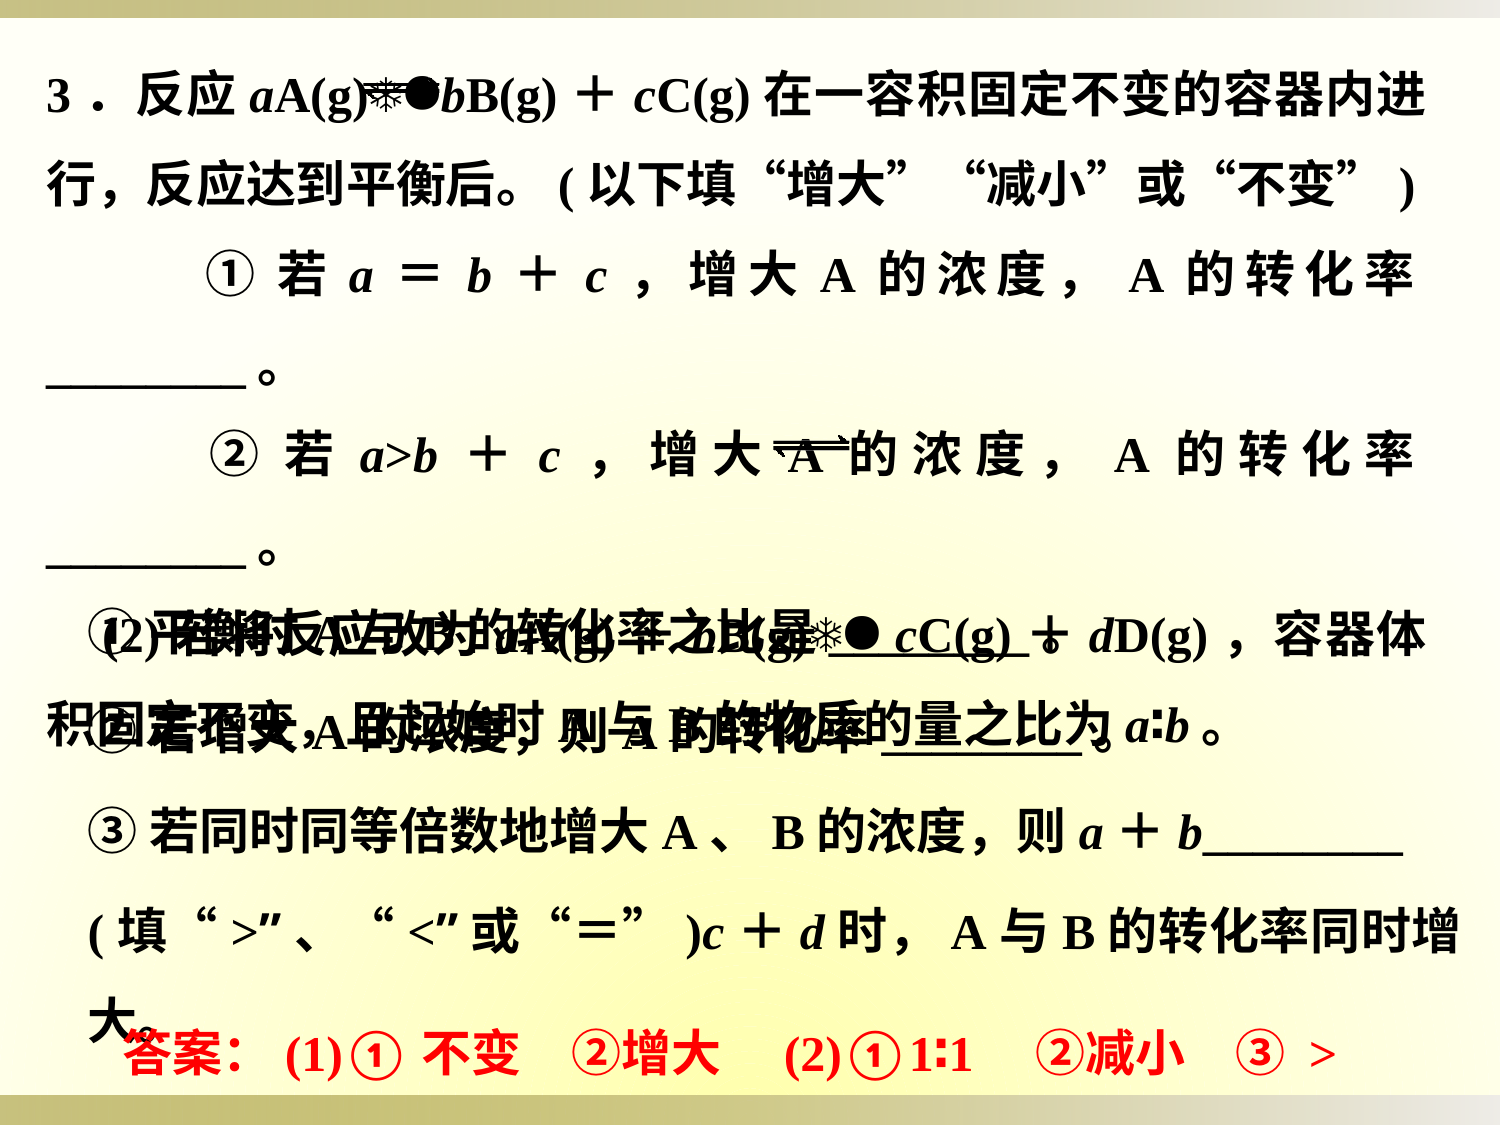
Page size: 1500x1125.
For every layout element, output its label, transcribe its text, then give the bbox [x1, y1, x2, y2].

picture [772, 430, 850, 461]
text_box ①平衡时A与B的转化率之比是________。 ②若增大A的浓度，则A的转化率________。 ③若同时同等倍数地增大A、B的浓度，则a＋b________ (填“>”、“<”或“＝”)c＋d时，A与B的转化率同时增大。 [0, 562, 1477, 1058]
picture [362, 72, 440, 104]
list 3．反应aA(g)bB(g)＋cC(g)在一容积固定不变的容器内进行，反应达到平衡后。(以下填“增大”“减小”或“不变”) ①若a＝b＋c，增大A的浓度，A的转化率________。 ②若a>b＋c，增大A的浓度，A的转化率________。 (2)若将反应改为aA(g)＋bB(g) cC(g)＋dD(g)，容器体积固定不变，且起始时A与B的物质的量之比为a∶b。 [31, 25, 1442, 562]
text_box 答案：(1)①不变 ②增大 (2)①1∶1 ②减小 ③ > [35, 984, 1395, 1089]
